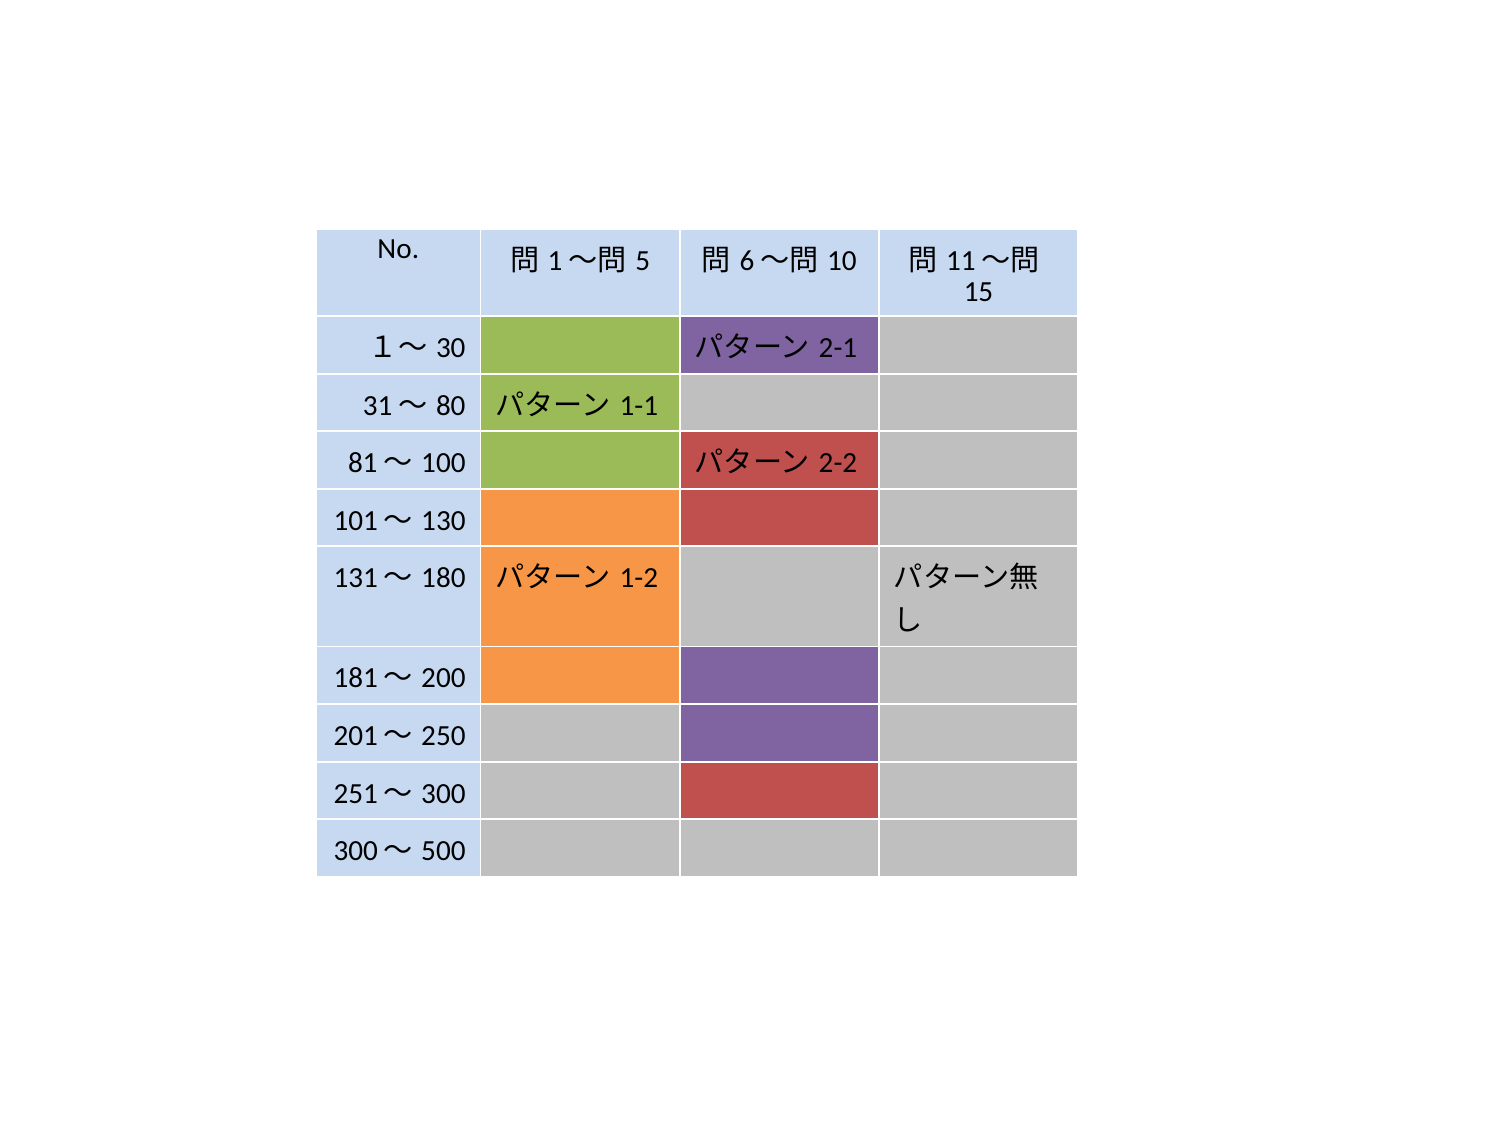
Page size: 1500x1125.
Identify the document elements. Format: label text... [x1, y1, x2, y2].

table_cell [880, 763, 1077, 818]
table_header 問6～問10 [681, 230, 878, 315]
table_cell 201～250 [317, 705, 480, 761]
table_cell [880, 647, 1077, 703]
table_cell [481, 647, 679, 703]
table_cell [681, 705, 878, 761]
table_cell [681, 647, 878, 703]
table_header 問11～問15 [880, 230, 1077, 315]
table_cell [681, 490, 878, 545]
table_cell パターン2-2 [681, 432, 878, 488]
table_cell パターン2-1 [681, 317, 878, 373]
table_cell [681, 763, 878, 818]
table_cell [481, 490, 679, 545]
table_cell [880, 490, 1077, 545]
table_cell 101～130 [317, 490, 480, 545]
table_cell [481, 820, 679, 876]
table_cell [481, 317, 679, 373]
table_cell 131～180 [317, 547, 480, 646]
table_cell [880, 375, 1077, 430]
table_cell 181～200 [317, 647, 480, 703]
table_cell パターン1-2 [481, 547, 679, 646]
table_cell 300～500 [317, 820, 480, 876]
table_header 問1～問5 [481, 230, 679, 315]
table_cell [880, 705, 1077, 761]
table_cell １～30 [317, 317, 480, 373]
table_cell [880, 820, 1077, 876]
table_cell パターン1-1 [481, 375, 679, 430]
table_cell [681, 820, 878, 876]
table_cell [880, 432, 1077, 488]
table_cell [481, 763, 679, 818]
table_cell パターン無し [880, 547, 1077, 646]
table_cell 31～80 [317, 375, 480, 430]
table_cell [880, 317, 1077, 373]
table_cell 251～300 [317, 763, 480, 818]
table_cell [481, 705, 679, 761]
table_cell 81～100 [317, 432, 480, 488]
table_cell [681, 375, 878, 430]
table_cell [681, 547, 878, 646]
table_header No. [317, 230, 480, 315]
table_cell [481, 432, 679, 488]
